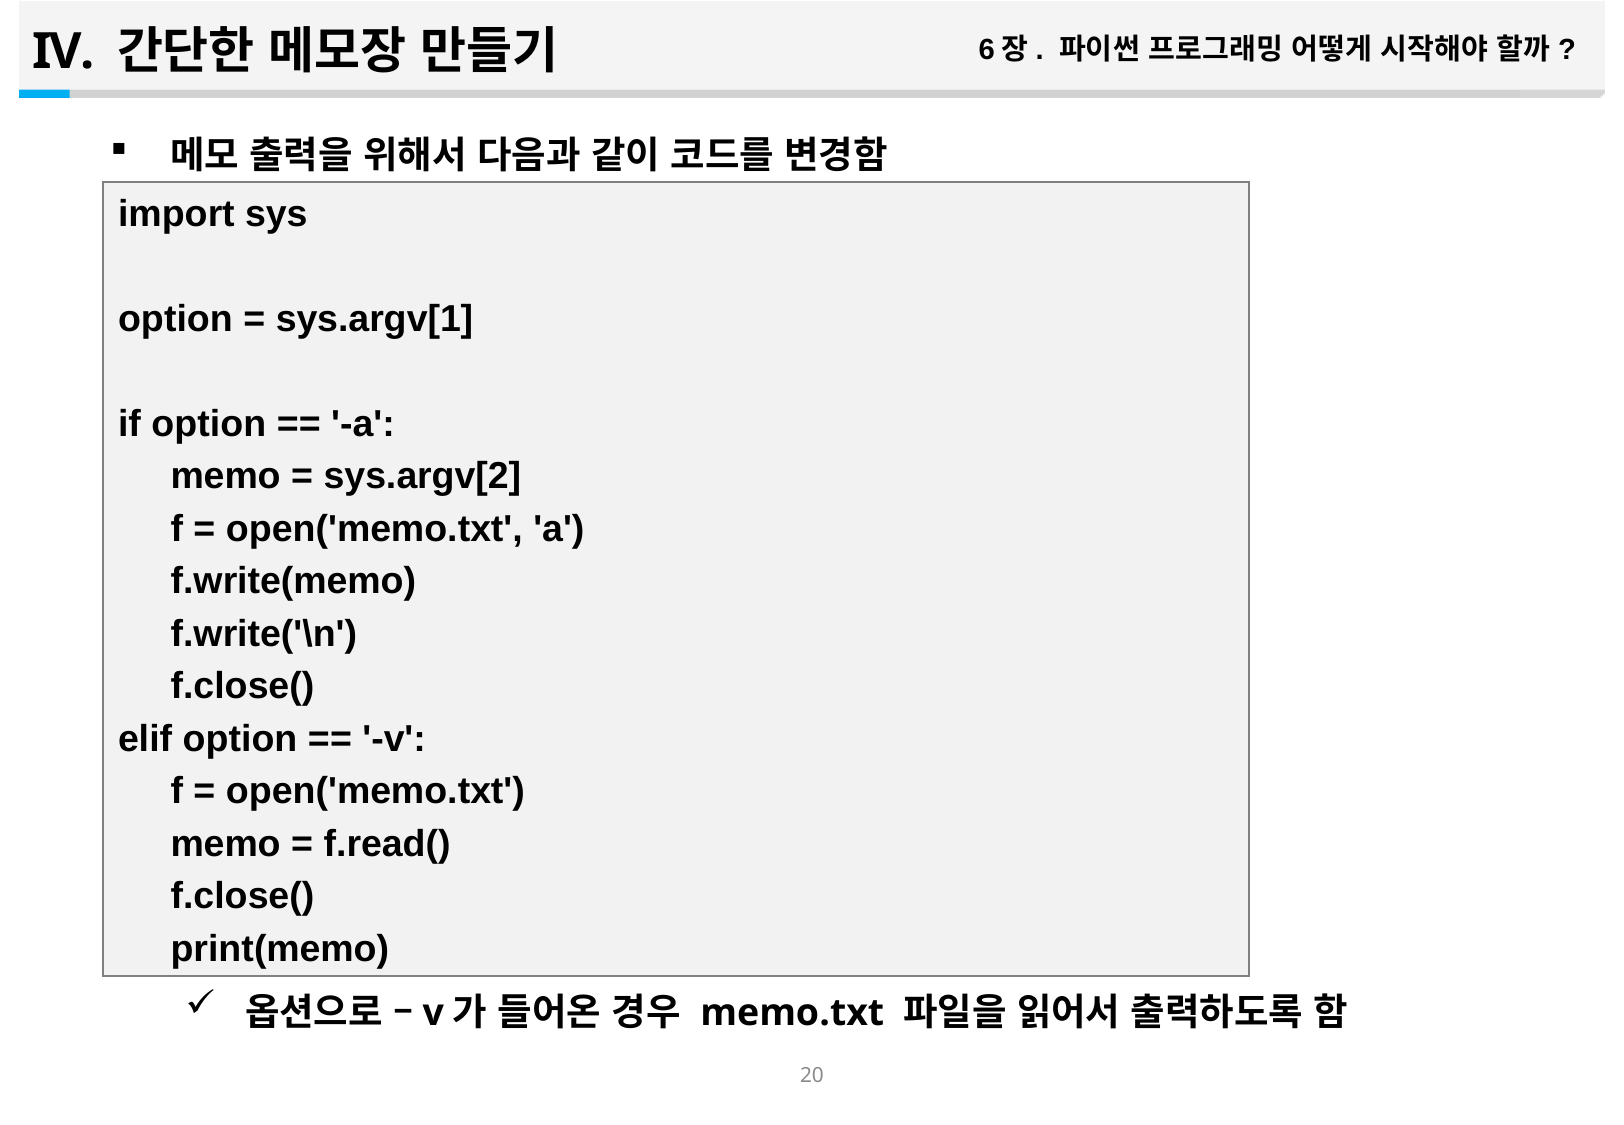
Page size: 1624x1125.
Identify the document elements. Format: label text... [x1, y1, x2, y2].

text_box 6장. 파이썬 프로그래밍 어떻게 시작해야 할까? [963, 22, 1591, 73]
list 간단한 메모장 만들기 [17, 11, 1167, 85]
picture [19, 1, 1605, 98]
text_box 메모 출력을 위해서 다음과 같이 코드를 변경함 옵션으로 –v가 들어온 경우 memo.txt 파일을 읽어서 출력하도록 함 [20, 124, 1602, 1040]
text_box import sys option = sys.argv[1] if option == '-a': memo = sys.argv[2] f = open('memo.txt', 'a') f.write(memo) f.write('\n') f.close() elif option == '-v': f = open('memo.txt') memo = f.read() f.close() print(memo) [103, 181, 1250, 976]
slide_number 19 [622, 1045, 1002, 1106]
